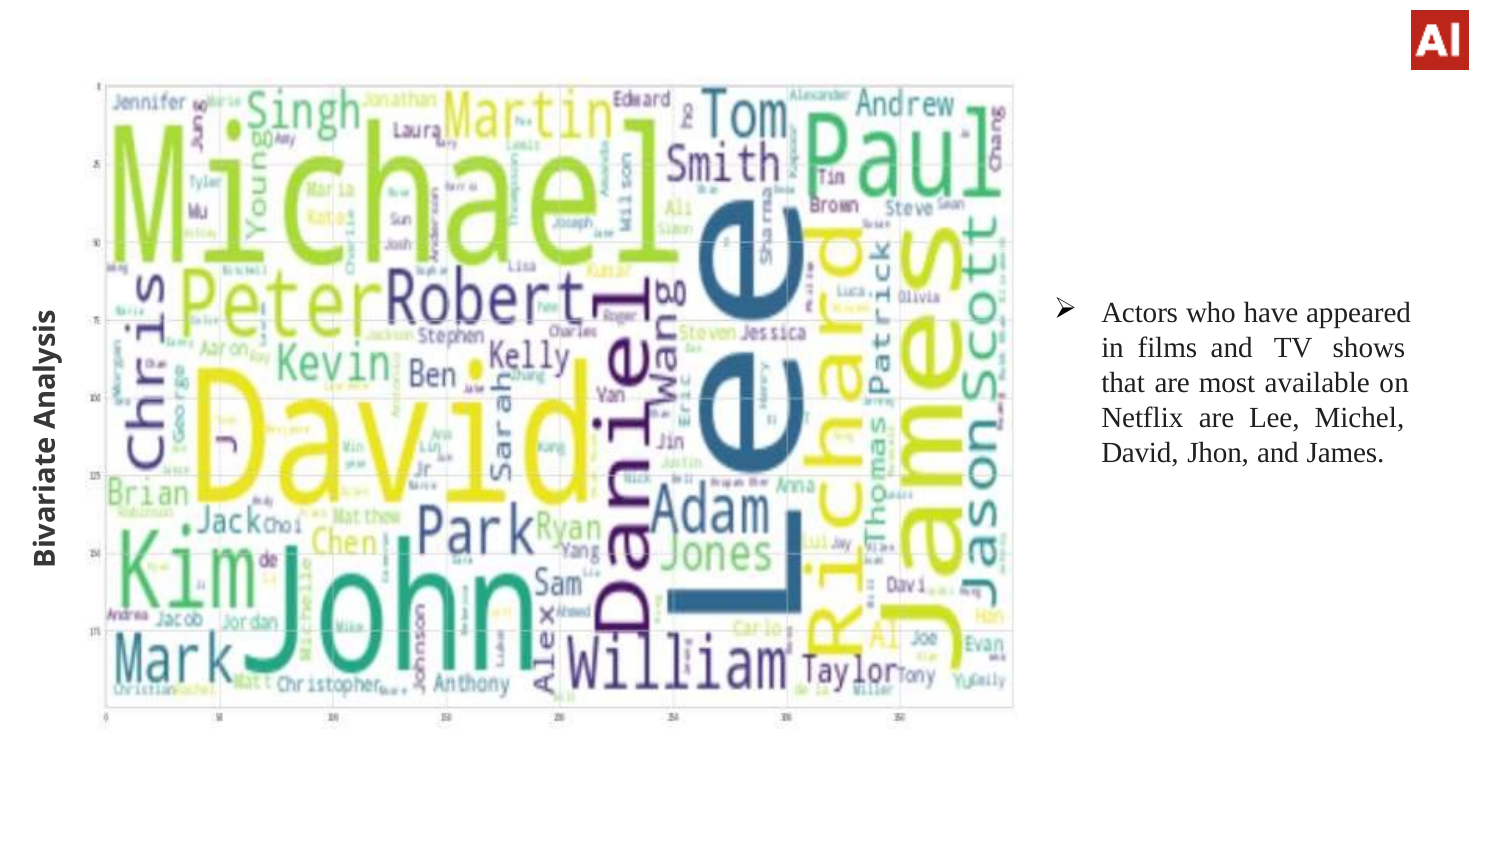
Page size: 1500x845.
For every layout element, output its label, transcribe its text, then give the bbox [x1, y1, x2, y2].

text_box Bivariate Analysis [25, 273, 66, 571]
picture [1411, 10, 1469, 70]
text_box Actors who have appeared in films and TV shows that are most available on Netflix are Lee, Michel, David, Jhon, and James. [1052, 291, 1420, 469]
picture [85, 77, 1017, 730]
